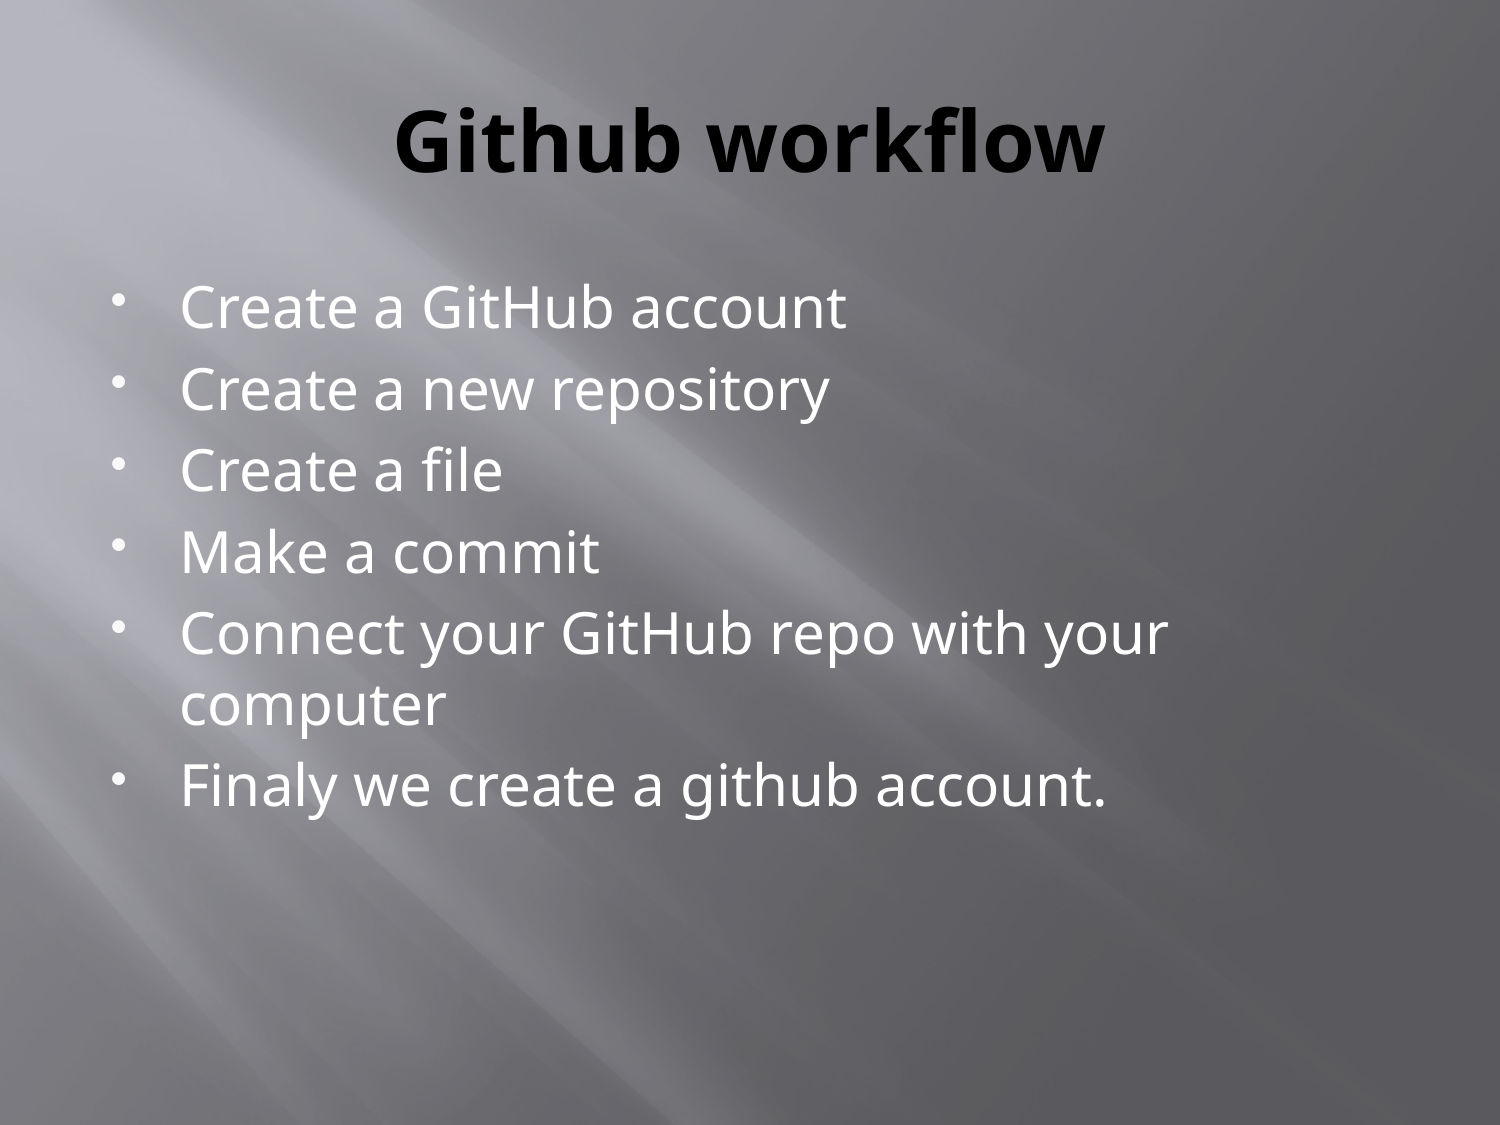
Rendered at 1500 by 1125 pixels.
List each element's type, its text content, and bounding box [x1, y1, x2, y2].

title Github workflow [75, 45, 1425, 233]
list Create a GitHub account Create a new repository Create a file Make a commit Connect your GitHub repo with your computer Finaly we create a github account. [75, 262, 1425, 1035]
